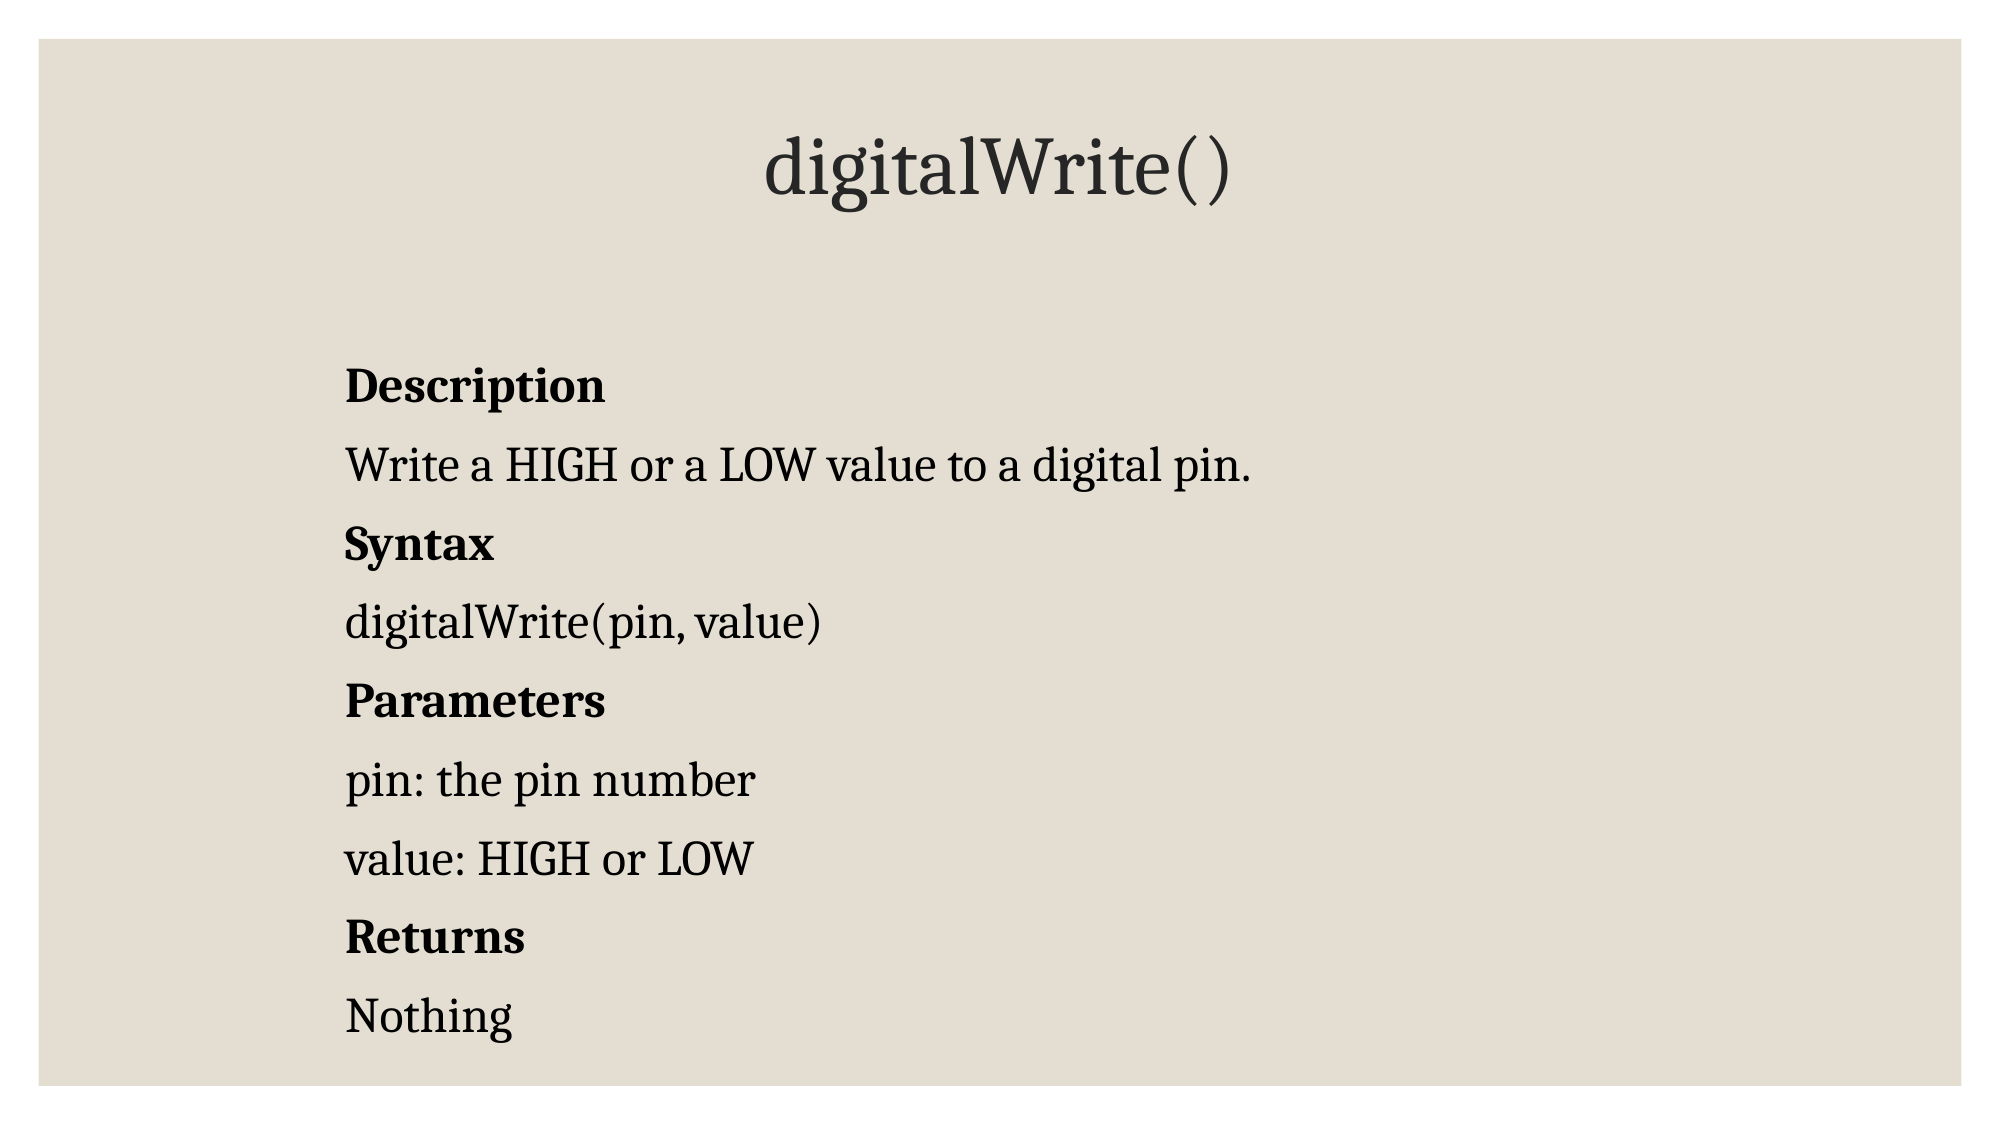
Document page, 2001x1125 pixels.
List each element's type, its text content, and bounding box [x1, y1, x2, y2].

title digitalWrite() [174, 105, 1825, 331]
list Description Write a HIGH or a LOW value to a digital pin. Syntax digitalWrite(pin, value) Parameters pin: the pin number value: HIGH or LOW Returns Nothing [330, 345, 1687, 990]
